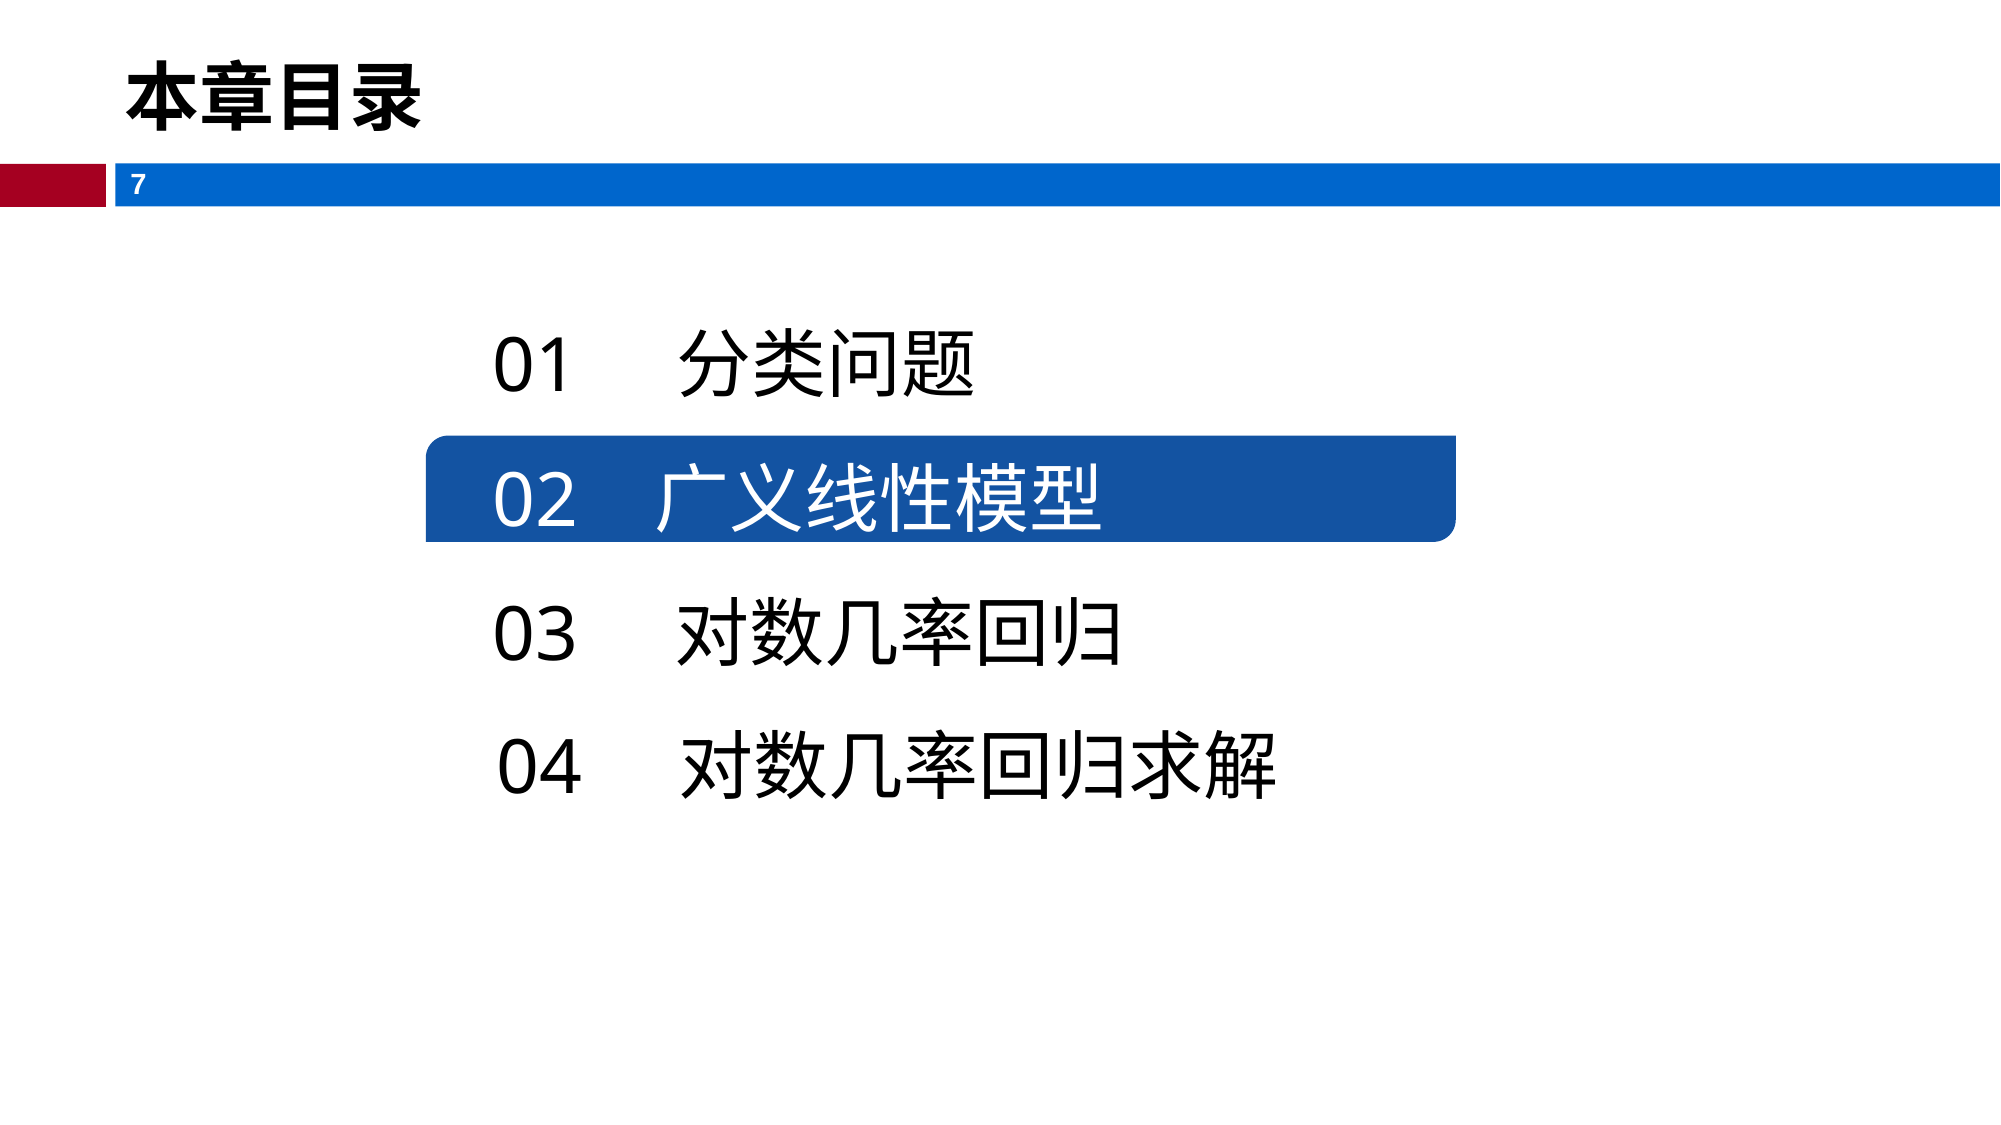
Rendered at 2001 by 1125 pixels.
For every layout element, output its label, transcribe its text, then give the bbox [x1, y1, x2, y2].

text_box 01 分类问题 [492, 307, 1330, 408]
title 本章目录 [109, 38, 2000, 150]
text_box [423, 433, 1458, 544]
text_box 03 对数几率回归 [492, 585, 1526, 676]
text_box 02 广义线性模型 [492, 451, 1325, 542]
text_box 04 对数几率回归求解 [496, 718, 1440, 809]
